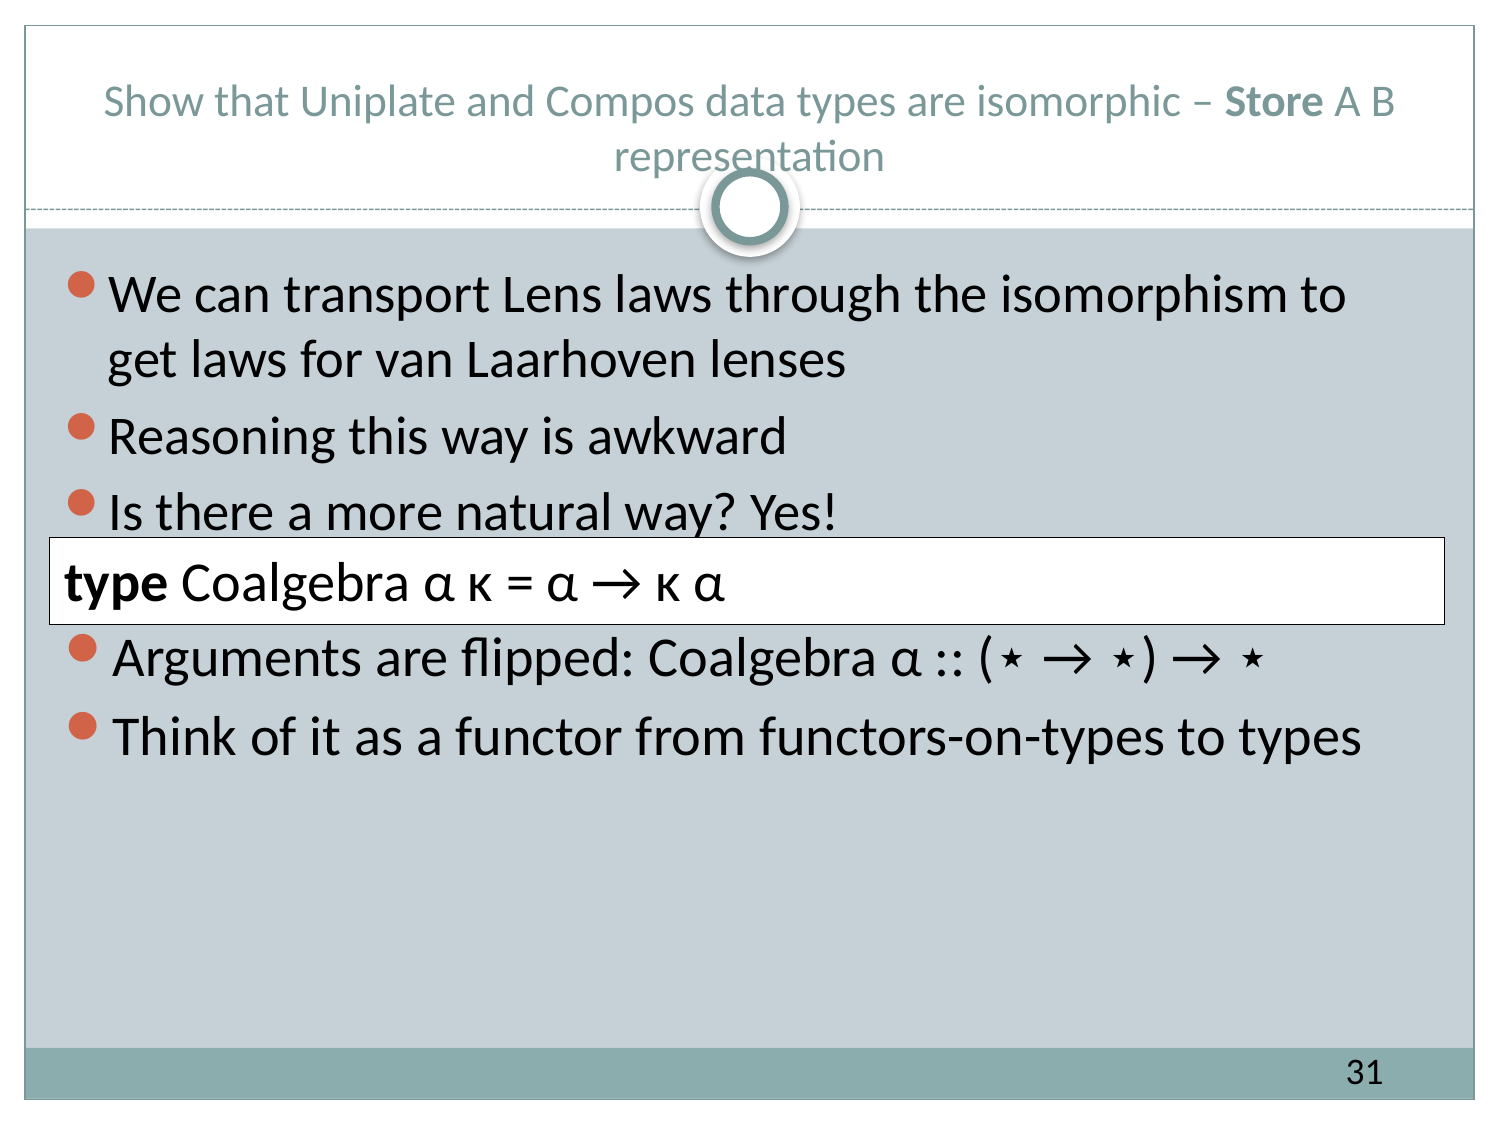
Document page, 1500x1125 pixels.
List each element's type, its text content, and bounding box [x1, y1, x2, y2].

text_box type Coalgebra α κ = α → κ α [49, 537, 1445, 612]
list We can transport Lens laws through the isomorphism to get laws for van Laarhoven lenses Reasoning this way is awkward Is there a more natural way? Yes! [49, 250, 1445, 537]
title Show that Uniplate and Compos data types are isomorphic – Store A B representation [49, 63, 1450, 188]
text_box Arguments are flipped: Coalgebra α :: (⋆ → ⋆) → ⋆ Think of it as a functor from functors-on-types to types [49, 612, 1445, 825]
